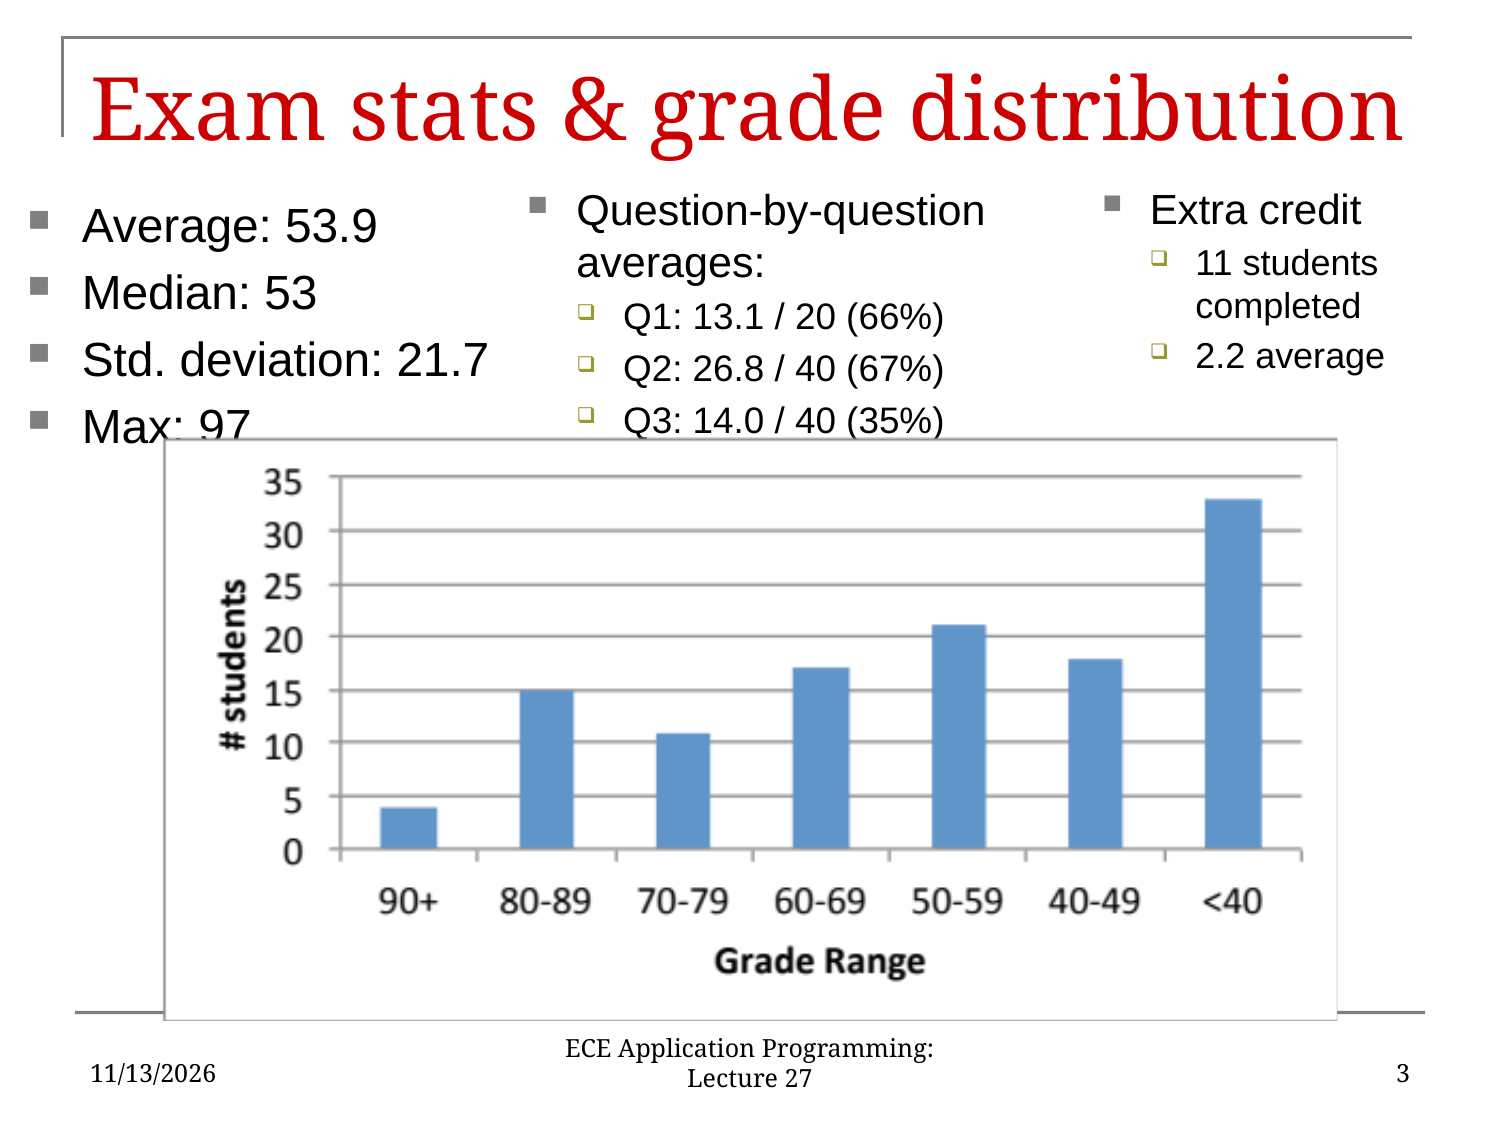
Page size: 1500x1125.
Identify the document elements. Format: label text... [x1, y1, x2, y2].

list Average: 53.9 Median: 53 Std. deviation: 21.7 Max: 97 [12, 187, 512, 463]
list Question-by-question averages: Q1: 13.1 / 20 (66%) Q2: 26.8 / 40 (67%) Q3: 14.0 / 40 (35%) [512, 174, 1175, 435]
title Exam stats & grade distribution [75, 45, 1425, 163]
slide_number 3 [1074, 1023, 1426, 1100]
picture [162, 437, 1338, 1021]
footer ECE Application Programming: Lecture 27 [512, 1030, 988, 1101]
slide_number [74, 1023, 426, 1100]
text_box Extra credit 11 students completed 2.2 average [1087, 174, 1488, 388]
